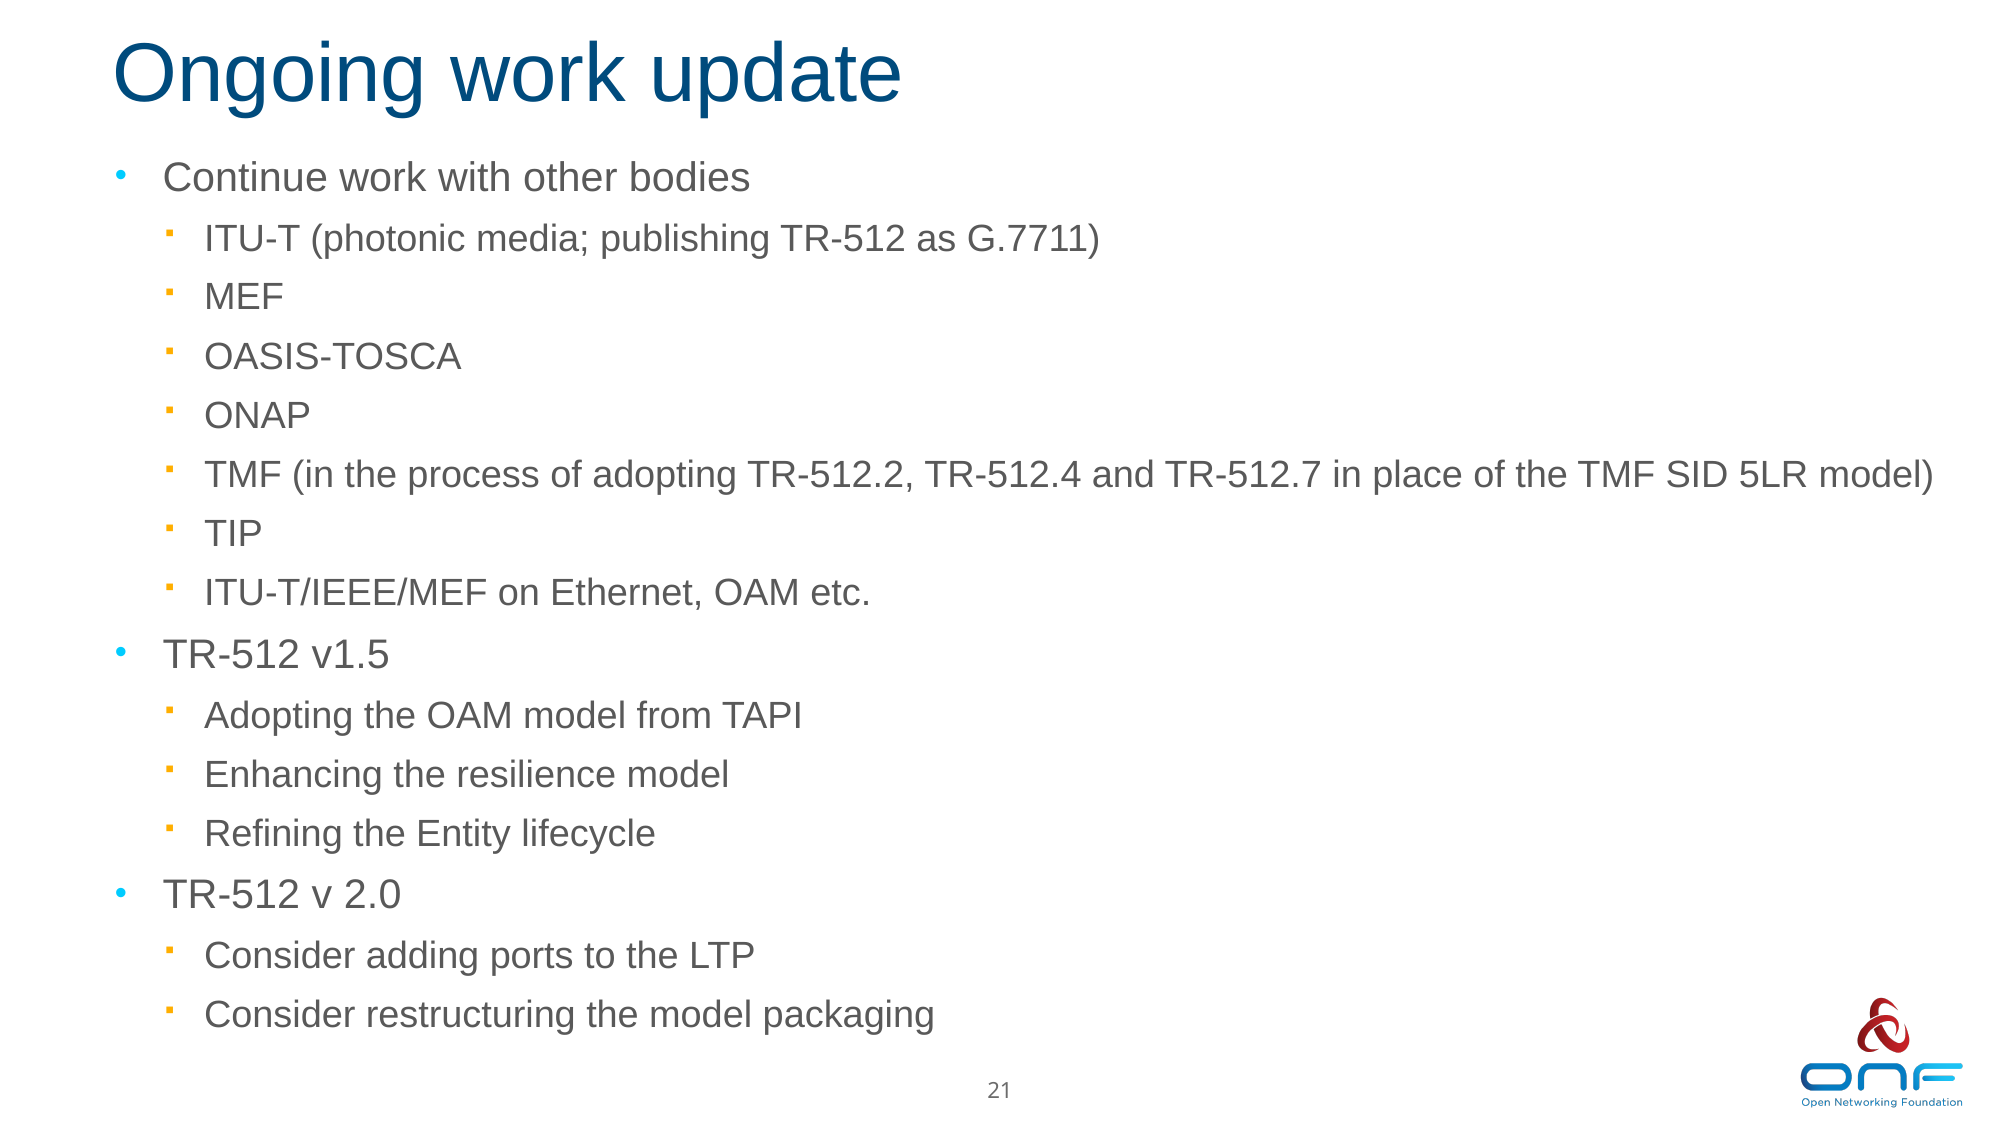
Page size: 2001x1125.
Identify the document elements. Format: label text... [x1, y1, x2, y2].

picture [1798, 1061, 1964, 1109]
title Ongoing work update [97, 15, 1964, 126]
slide_number 21 [766, 1061, 1234, 1121]
list Continue work with other bodies ITU-T (photonic media; publishing TR-512 as G.7711) MEF OASIS-TOSCA ONAP TMF (in the process of adopting TR-512.2, TR-512.4 and TR-512.7 in place of the TMF SID 5LR model) TIP ITU-T/IEEE/MEF on Ethernet, OAM etc. TR-512 v1.5 Adopting the OAM model from TAPI Enhancing the resilience model Refining the Entity lifecycle TR-512 v 2.0 Consider adding ports to the LTP Consider restructuring the model packaging [99, 142, 1964, 1061]
